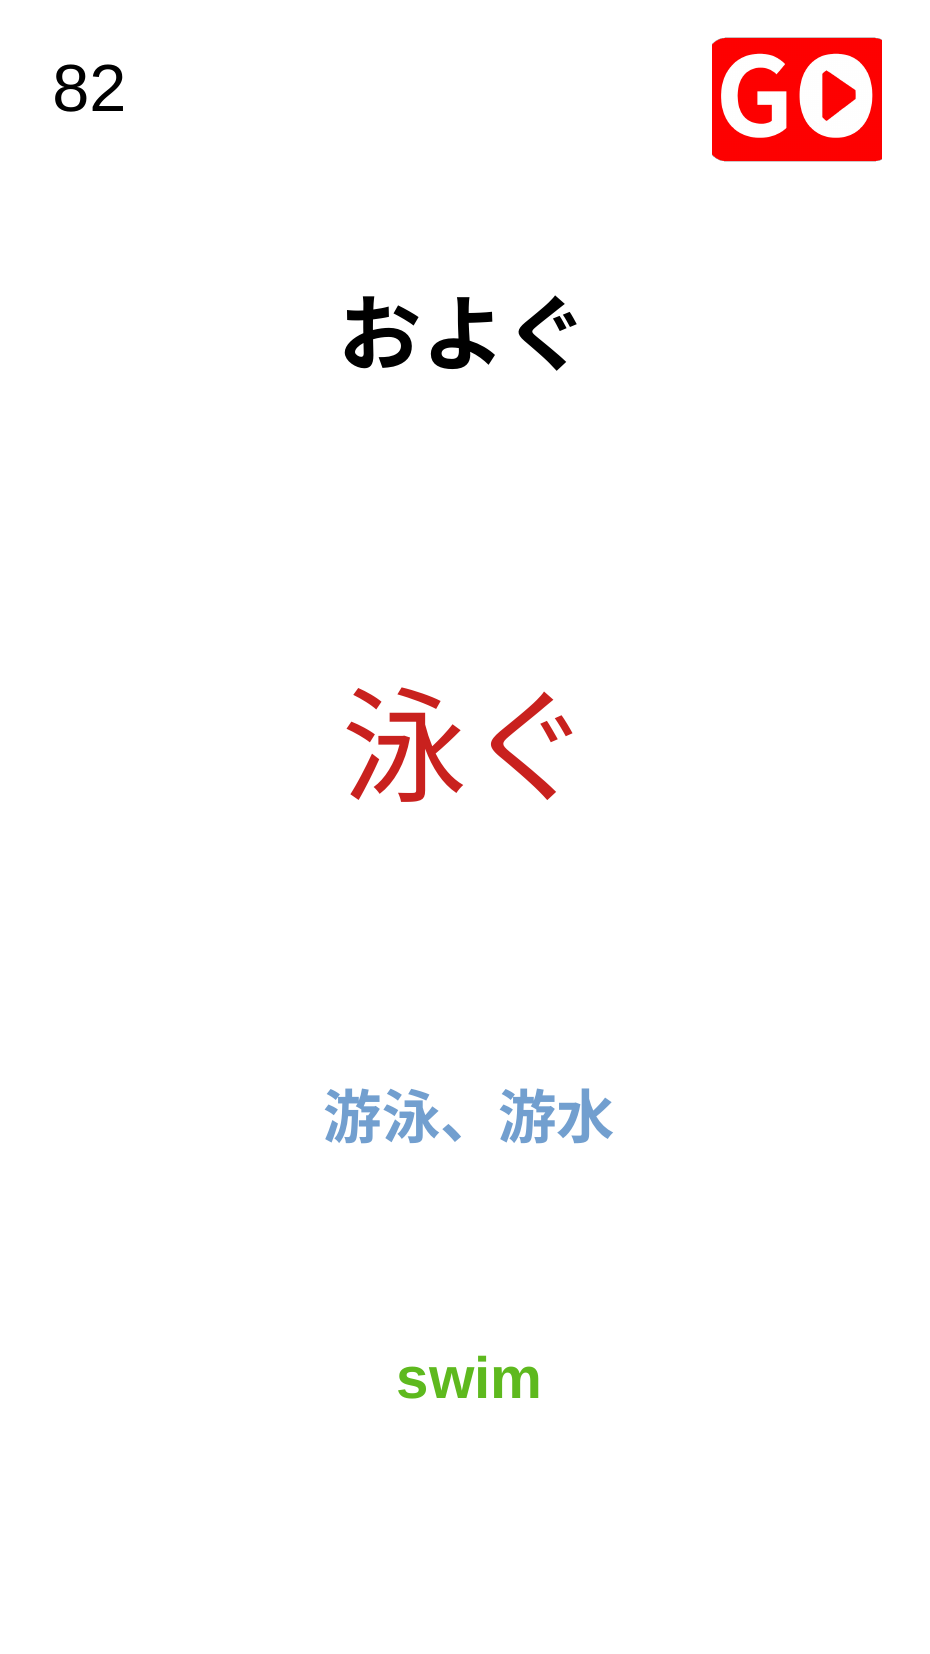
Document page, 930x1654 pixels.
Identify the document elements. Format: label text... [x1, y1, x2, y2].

picture [712, 37, 882, 162]
text_box およぐ [33, 257, 894, 405]
text_box 82 [37, 37, 710, 132]
text_box 泳ぐ [37, 668, 898, 816]
text_box 游泳、游水 [39, 1041, 900, 1189]
text_box swim [39, 1301, 900, 1450]
